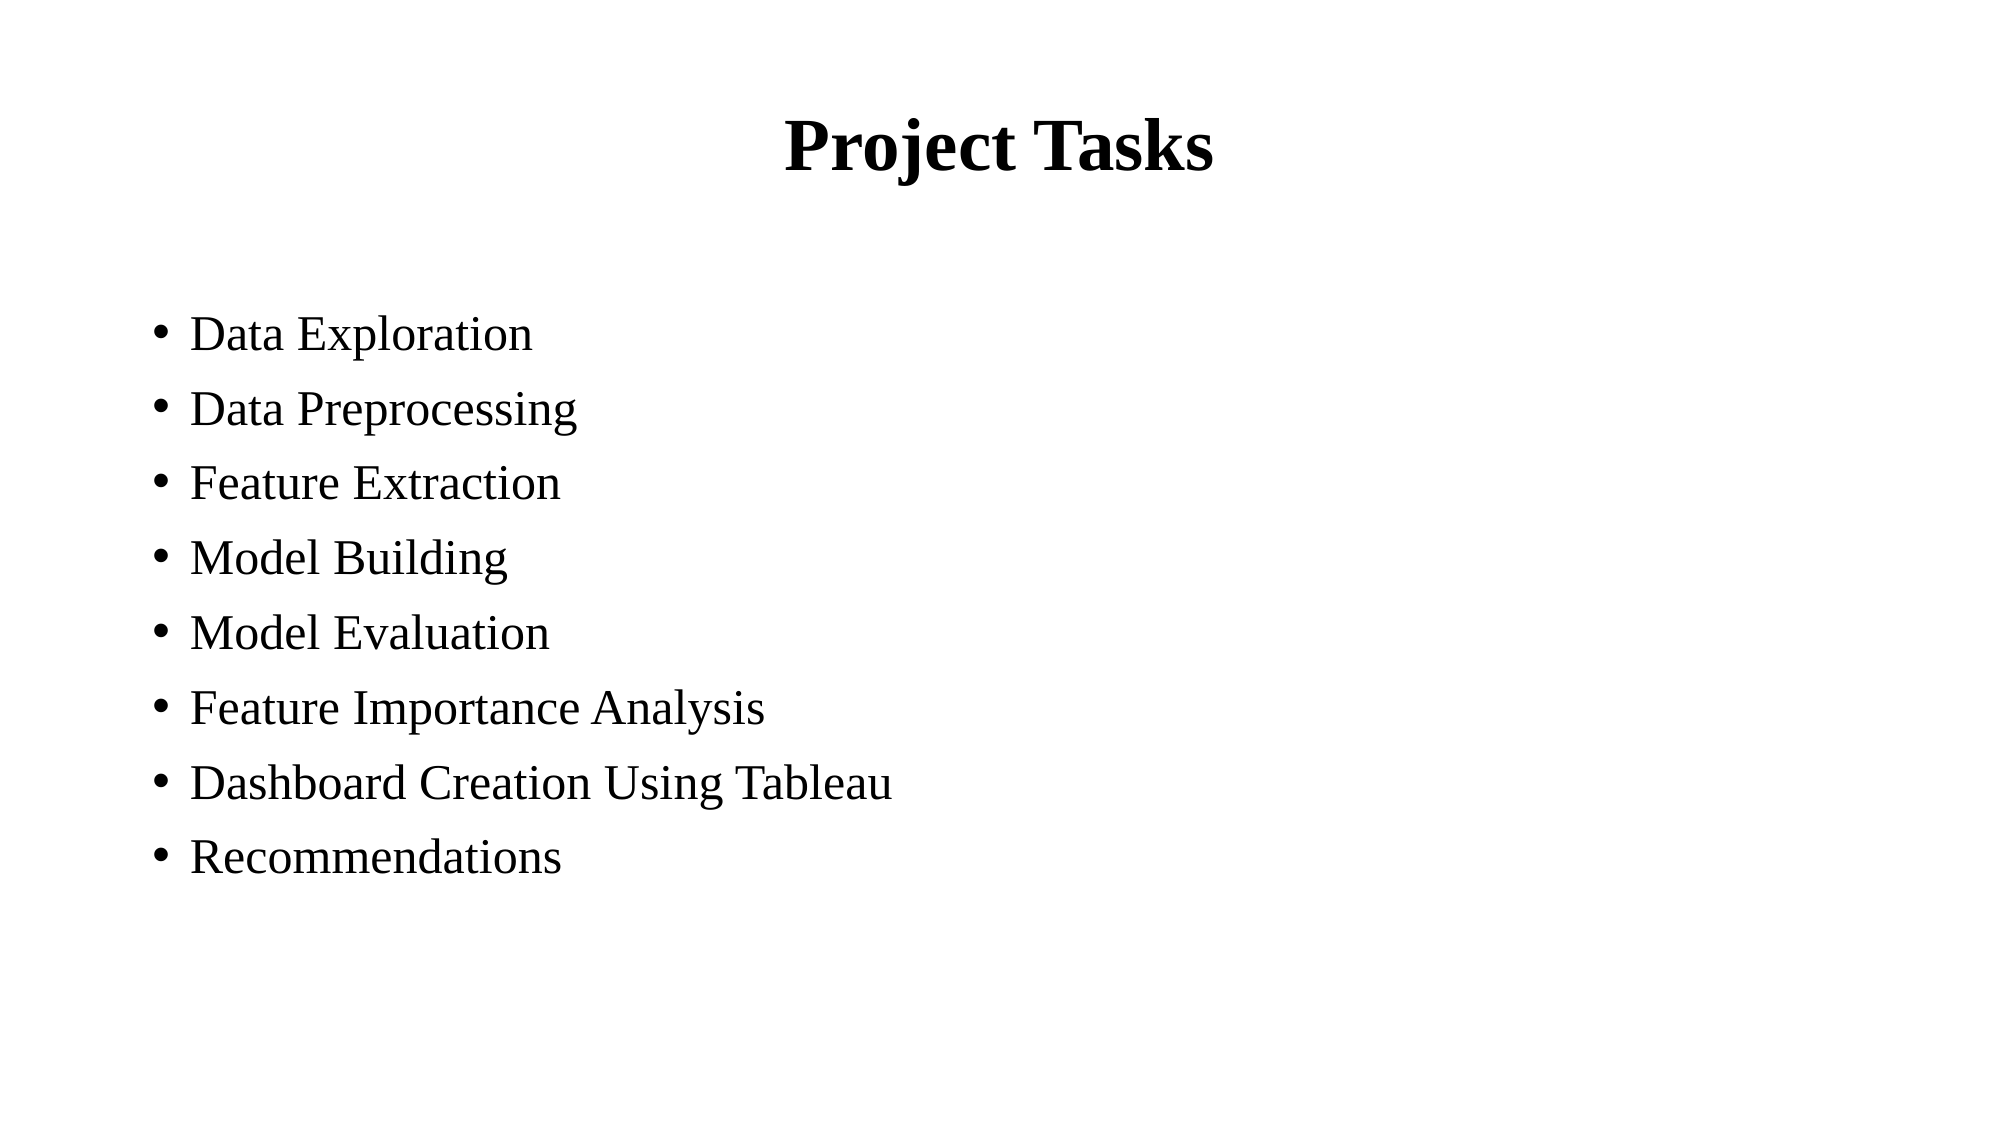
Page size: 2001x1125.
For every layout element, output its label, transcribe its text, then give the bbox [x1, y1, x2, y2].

title Project Tasks [137, 59, 1863, 278]
list Data Exploration Data Preprocessing Feature Extraction Model Building Model Evaluation Feature Importance Analysis Dashboard Creation Using Tableau Recommendations [137, 299, 1863, 1014]
